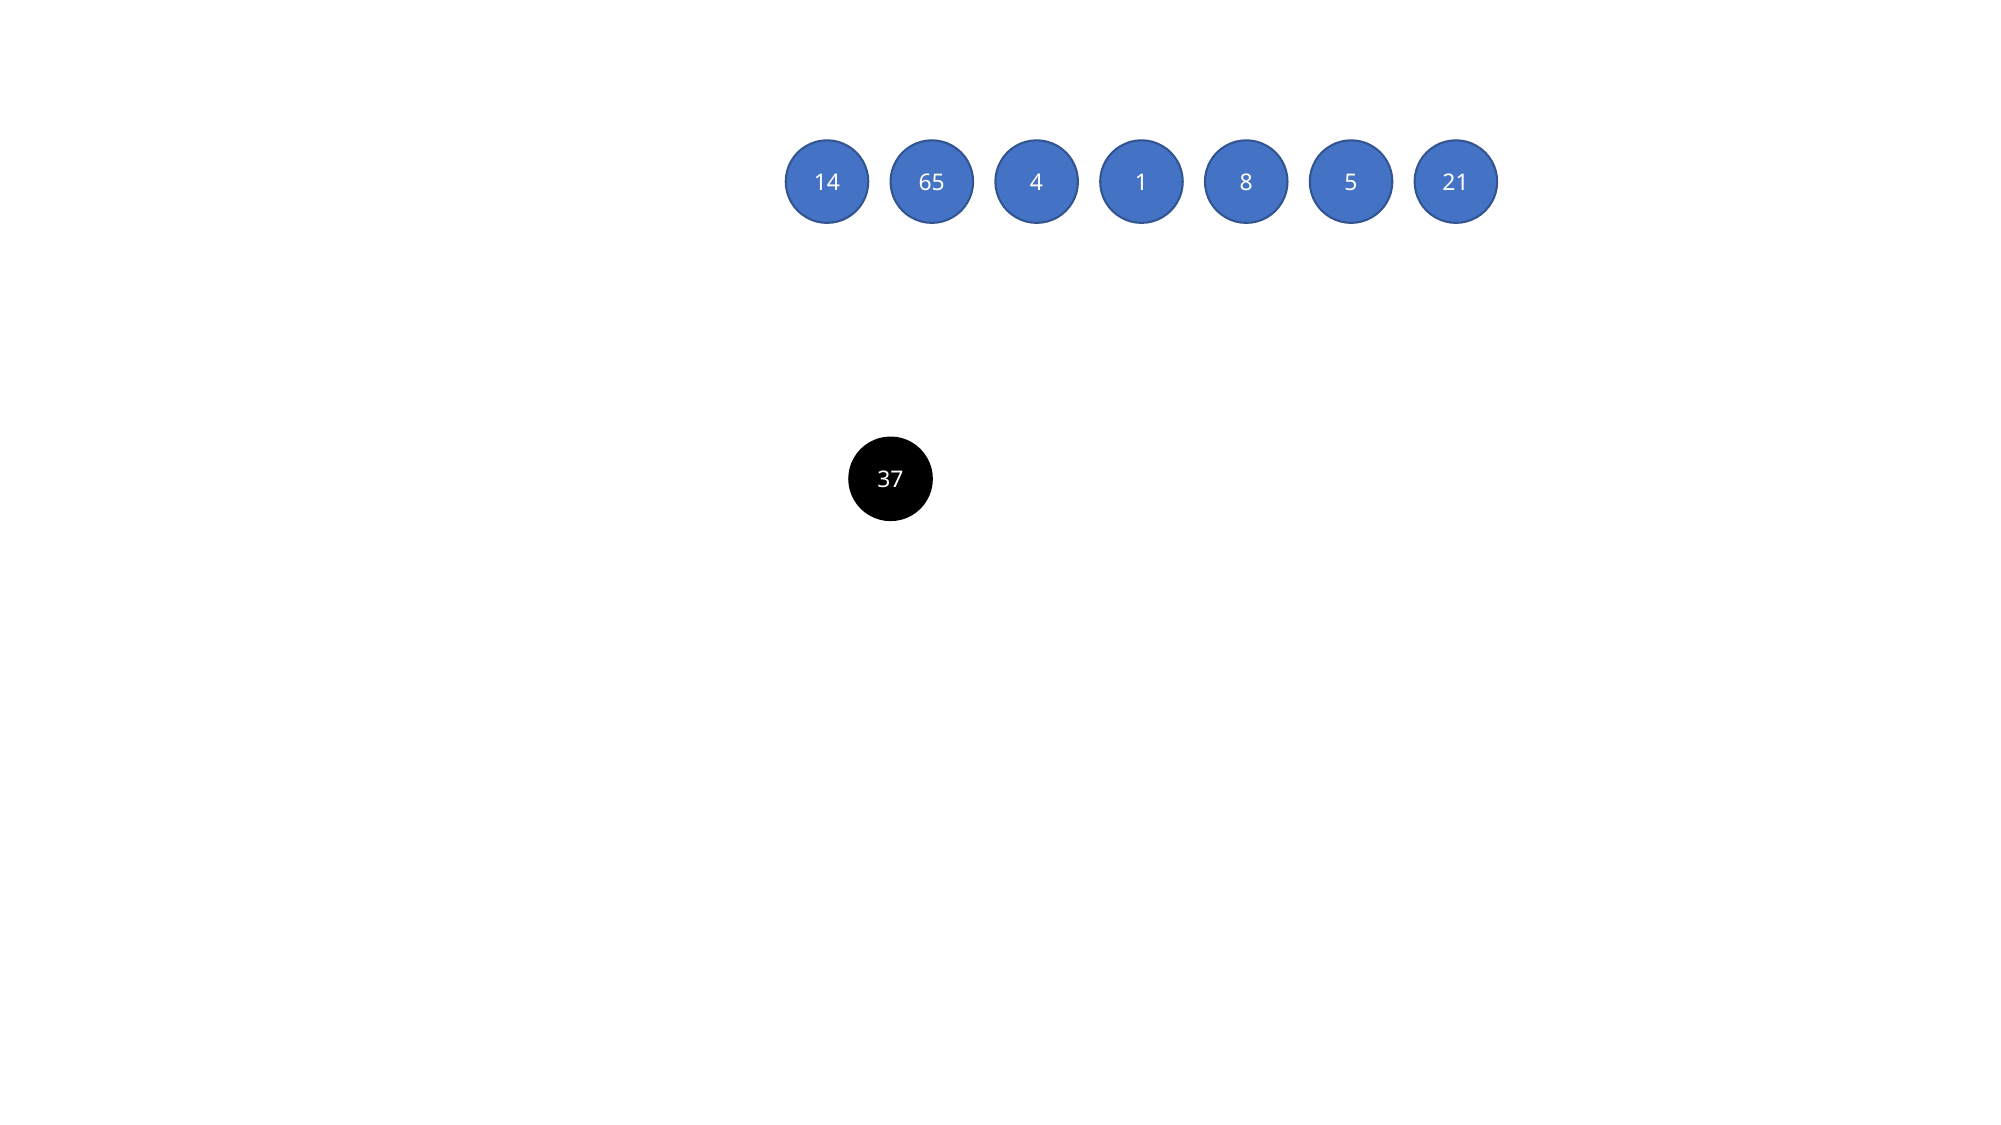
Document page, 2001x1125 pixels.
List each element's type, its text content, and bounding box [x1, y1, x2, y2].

text_box 5 [1308, 139, 1394, 224]
text_box 65 [889, 139, 975, 224]
text_box 37 [848, 436, 933, 522]
text_box 21 [1413, 139, 1499, 224]
text_box 14 [784, 139, 870, 224]
text_box 8 [1203, 139, 1289, 224]
text_box 4 [994, 139, 1079, 224]
text_box 1 [1099, 139, 1184, 224]
